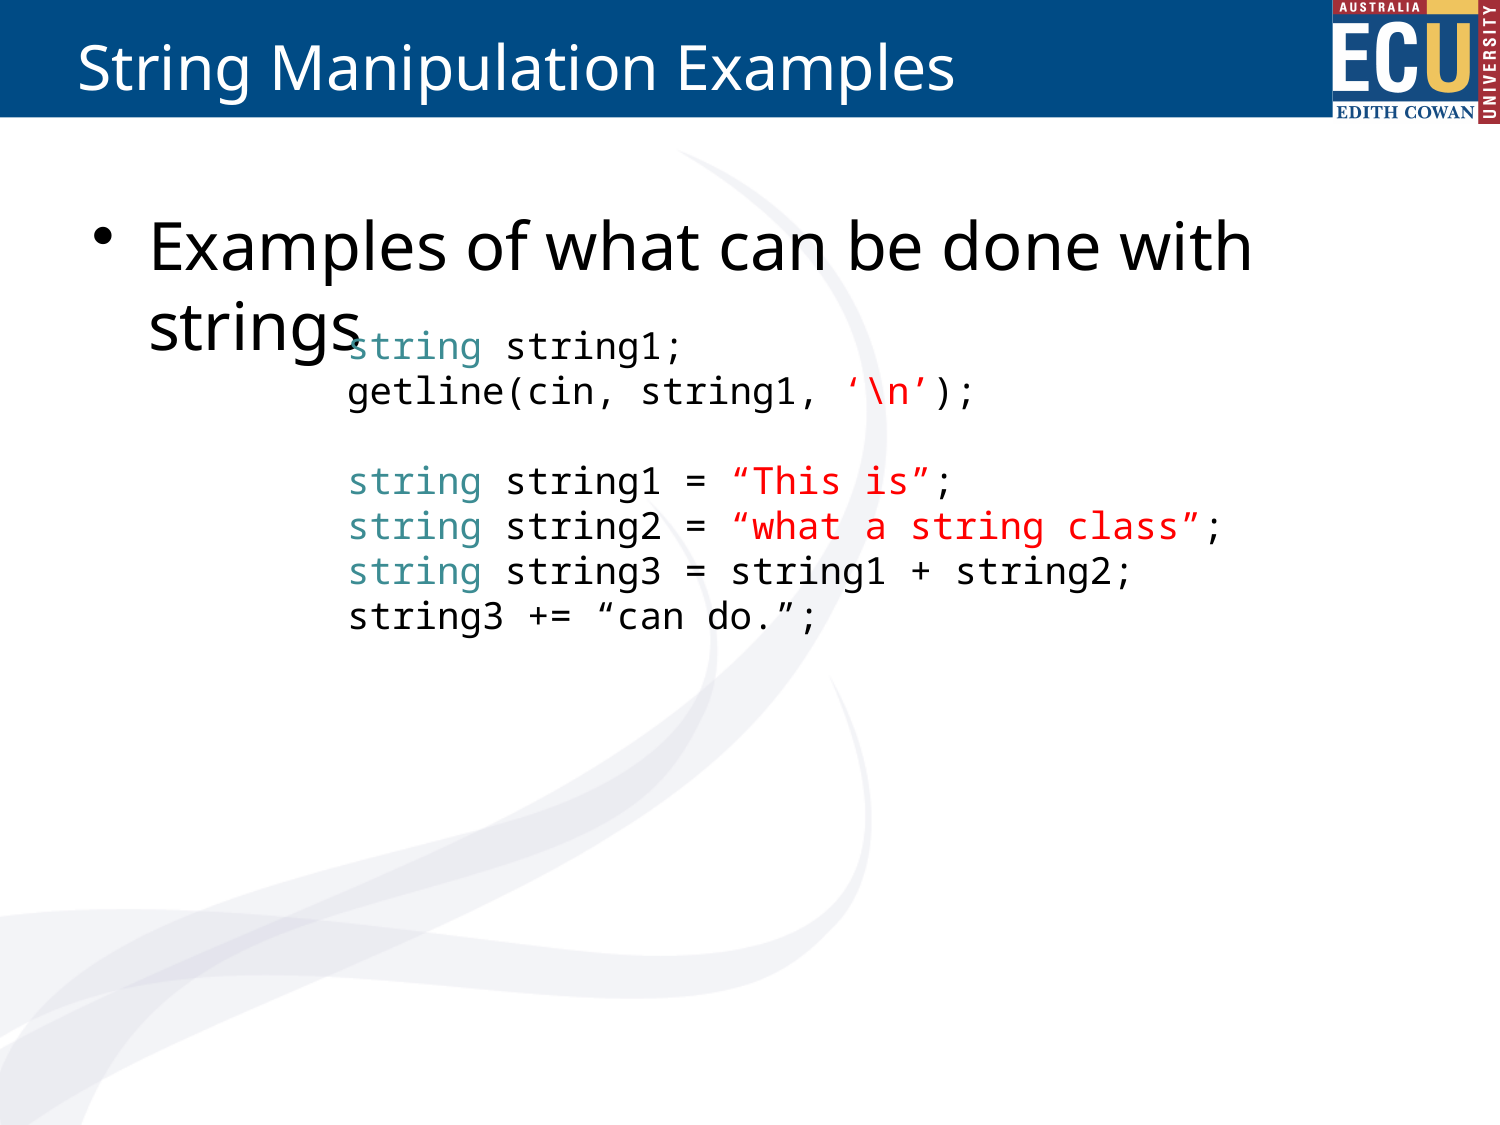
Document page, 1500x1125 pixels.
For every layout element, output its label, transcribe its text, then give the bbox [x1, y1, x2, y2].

picture [1333, 0, 1500, 124]
text_box string string1; getline(cin, string1, ‘\n’); string string1 = “This is”; string string2 = “what a string class”; string string3 = string1 + string2; string3 += “can do.”; [332, 314, 1240, 645]
picture [0, 127, 925, 1125]
list Examples of what can be done with strings [76, 196, 1427, 279]
title String Manipulation Examples [62, 0, 1325, 130]
